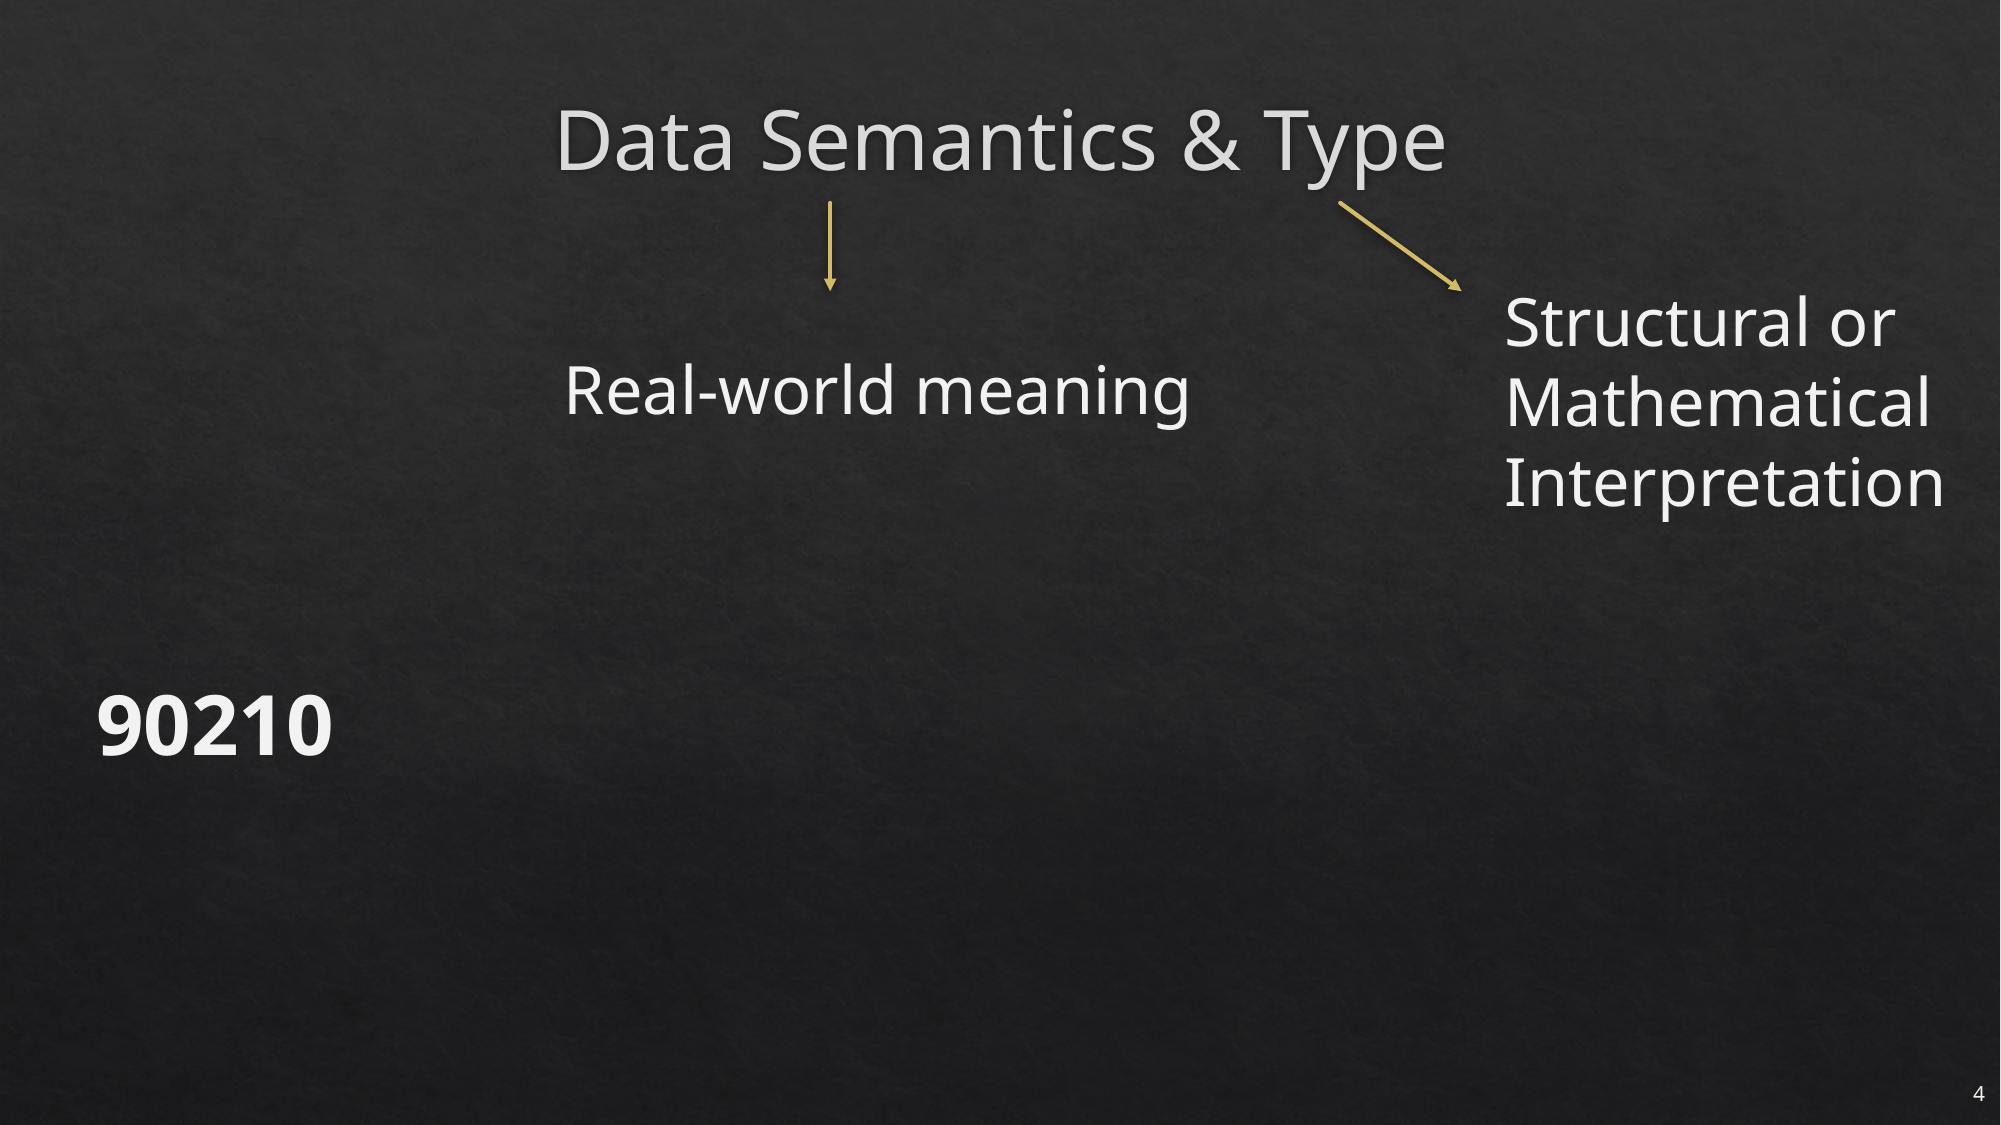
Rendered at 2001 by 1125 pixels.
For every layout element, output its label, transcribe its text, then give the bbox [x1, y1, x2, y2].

title Data Semantics & Type [151, 57, 1851, 217]
text_box Real-world meaning [548, 340, 1209, 436]
slide_number 4 [1876, 1065, 2000, 1125]
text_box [1339, 202, 1462, 292]
text_box 90210 [81, 664, 349, 780]
text_box Structural or Mathematical Interpretation [1489, 272, 1966, 527]
